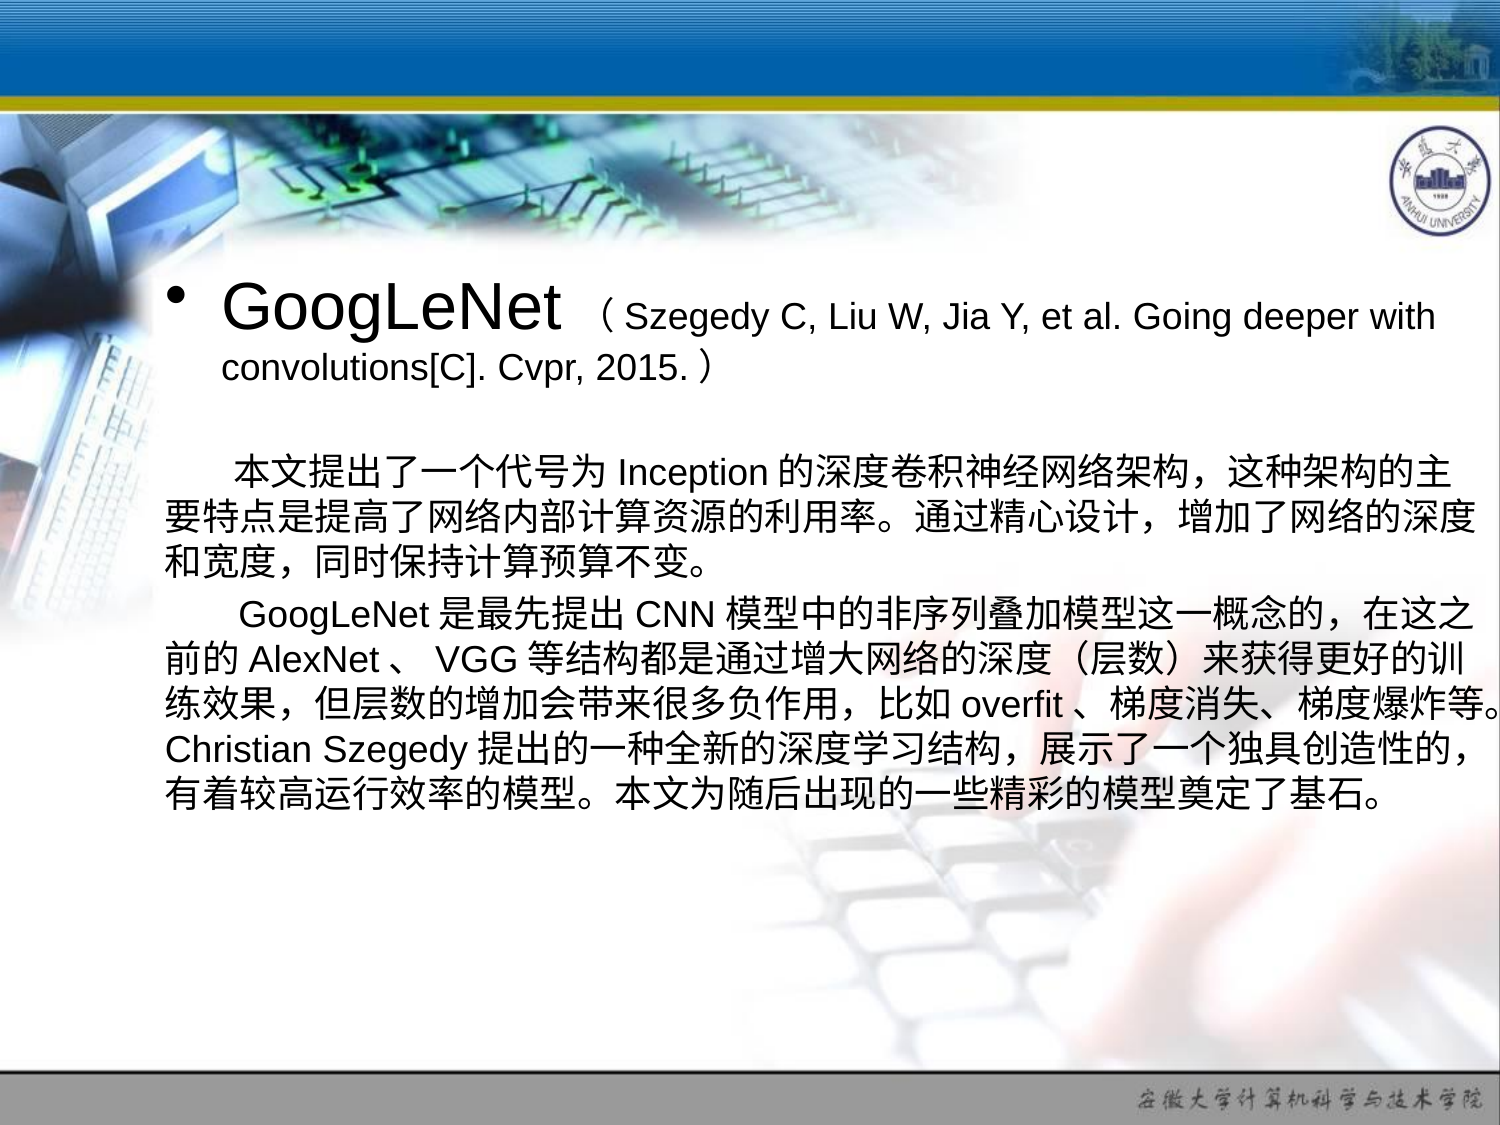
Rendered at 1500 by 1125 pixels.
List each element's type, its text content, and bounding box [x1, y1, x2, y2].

list GoogLeNet（Szegedy C, Liu W, Jia Y, et al. Going deeper with convolutions[C]. Cvpr, 2015.） 本文提出了一个代号为Inception的深度卷积神经网络架构，这种架构的主要特点是提高了网络内部计算资源的利用率。通过精心设计，增加了网络的深度和宽度，同时保持计算预算不变。 GoogLeNet是最先提出CNN模型中的非序列叠加模型这一概念的，在这之前的AlexNet、VGG等结构都是通过增大网络的深度（层数）来获得更好的训练效果，但层数的增加会带来很多负作用，比如overfit、梯度消失、梯度爆炸等。Christian Szegedy提出的一种全新的深度学习结构，展示了一个独具创造性的，有着较高运行效率的模型。本文为随后出现的一些精彩的模型奠定了基石。 [149, 255, 1500, 999]
picture [0, 0, 1500, 1125]
